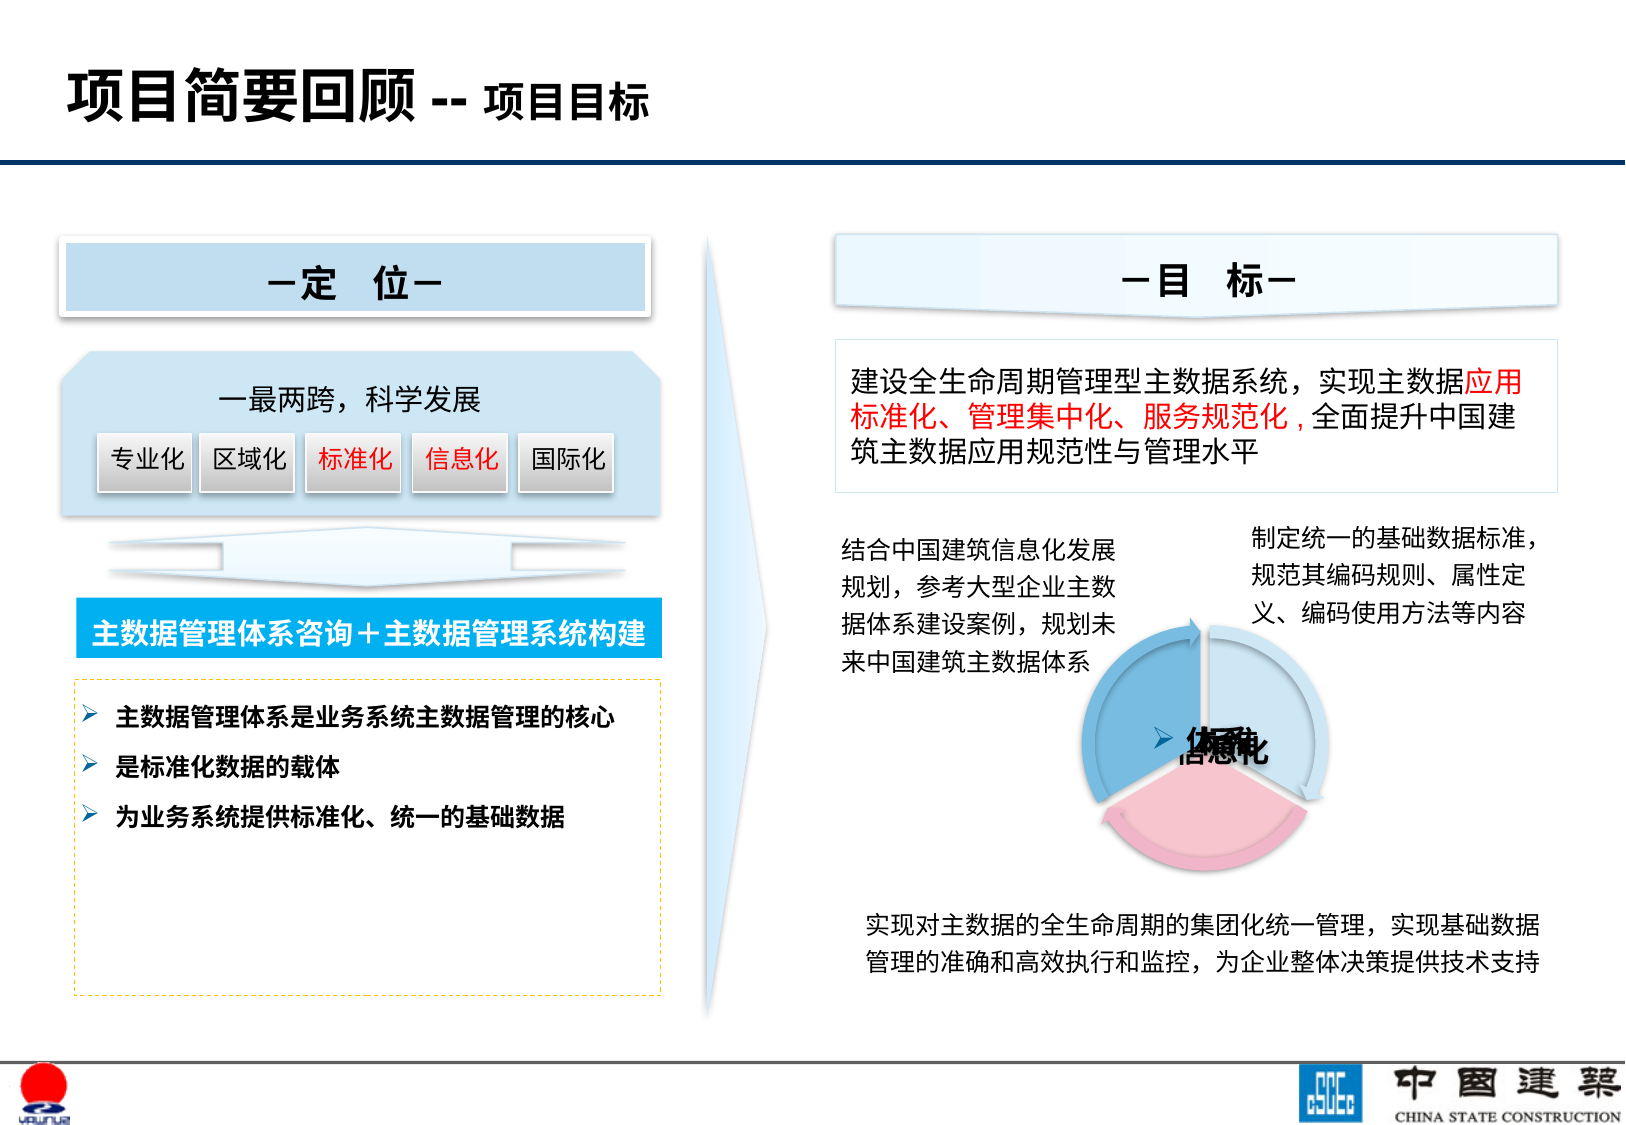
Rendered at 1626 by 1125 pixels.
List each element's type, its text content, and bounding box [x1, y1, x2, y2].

text_box －目 标－ [906, 243, 1513, 302]
picture [1299, 1064, 1621, 1123]
text_box [62, 351, 661, 516]
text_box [1069, 612, 1340, 883]
text_box 专业化 [97, 433, 192, 493]
text_box 实现对主数据的全生命周期的集团化统一管理，实现基础数据管理的准确和高效执行和监控，为企业整体决策提供技术支持 [859, 894, 1558, 1047]
text_box [835, 233, 1559, 319]
table_cell [94, 436, 297, 500]
text_box [108, 526, 626, 587]
text_box 标准化 [305, 433, 401, 493]
text_box 主数据管理体系咨询＋主数据管理系统构建 [76, 597, 662, 658]
text_box 主数据管理体系是业务系统主数据管理的核心 是标准化数据的载体 为业务系统提供标准化、统一的基础数据 [74, 679, 661, 996]
text_box 国际化 [518, 433, 614, 493]
text_box 一最两跨，科学发展 [204, 363, 498, 424]
text_box 区域化 [199, 433, 295, 493]
text_box 建设全生命周期管理型主数据系统，实现主数据应用标准化、管理集中化、服务规范化,全面提升中国建筑主数据应用规范性与管理水平 [835, 339, 1558, 493]
text_box 信息化 [412, 433, 508, 493]
text_box 制定统一的基础数据标准，规范其编码规则、属性定义、编码使用方法等内容 [1246, 507, 1563, 620]
picture [9, 1062, 70, 1125]
text_box [706, 233, 767, 1020]
text_box －定 位－ [59, 236, 651, 317]
text_box 结合中国建筑信息化发展规划，参考大型企业主数据体系建设案例，规划未来中国建筑主数据体系 [835, 495, 1118, 707]
title 项目简要回顾--项目目标 [66, 24, 737, 163]
